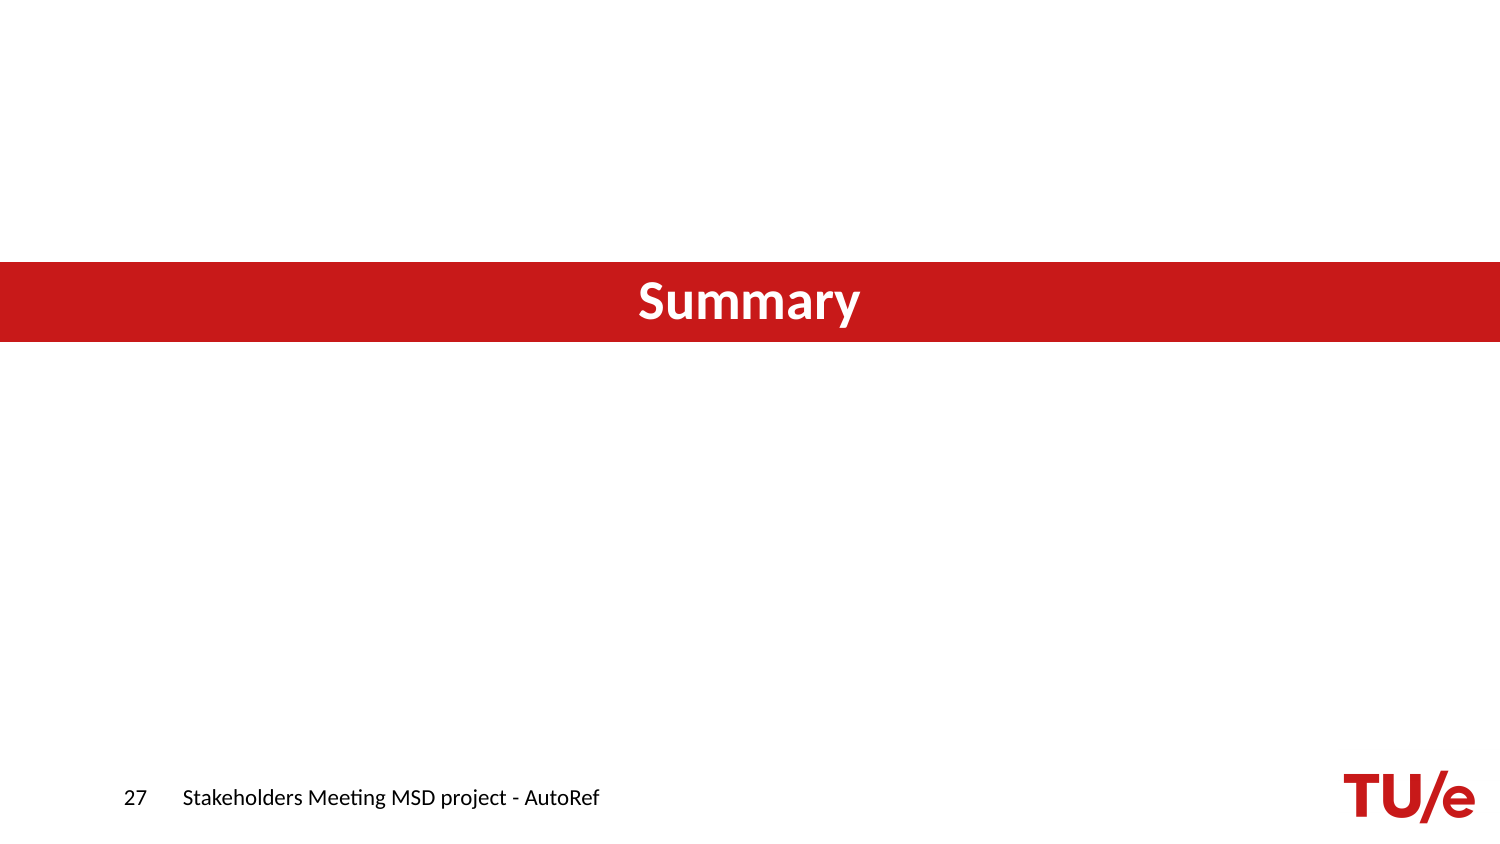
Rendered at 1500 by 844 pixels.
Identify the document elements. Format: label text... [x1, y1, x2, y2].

text_box [0, 262, 1500, 274]
title Summary [0, 274, 1500, 346]
picture [1339, 749, 1500, 844]
slide_number 27 [0, 749, 183, 844]
footer Stakeholders Meeting MSD project - AutoRef [183, 749, 1339, 844]
